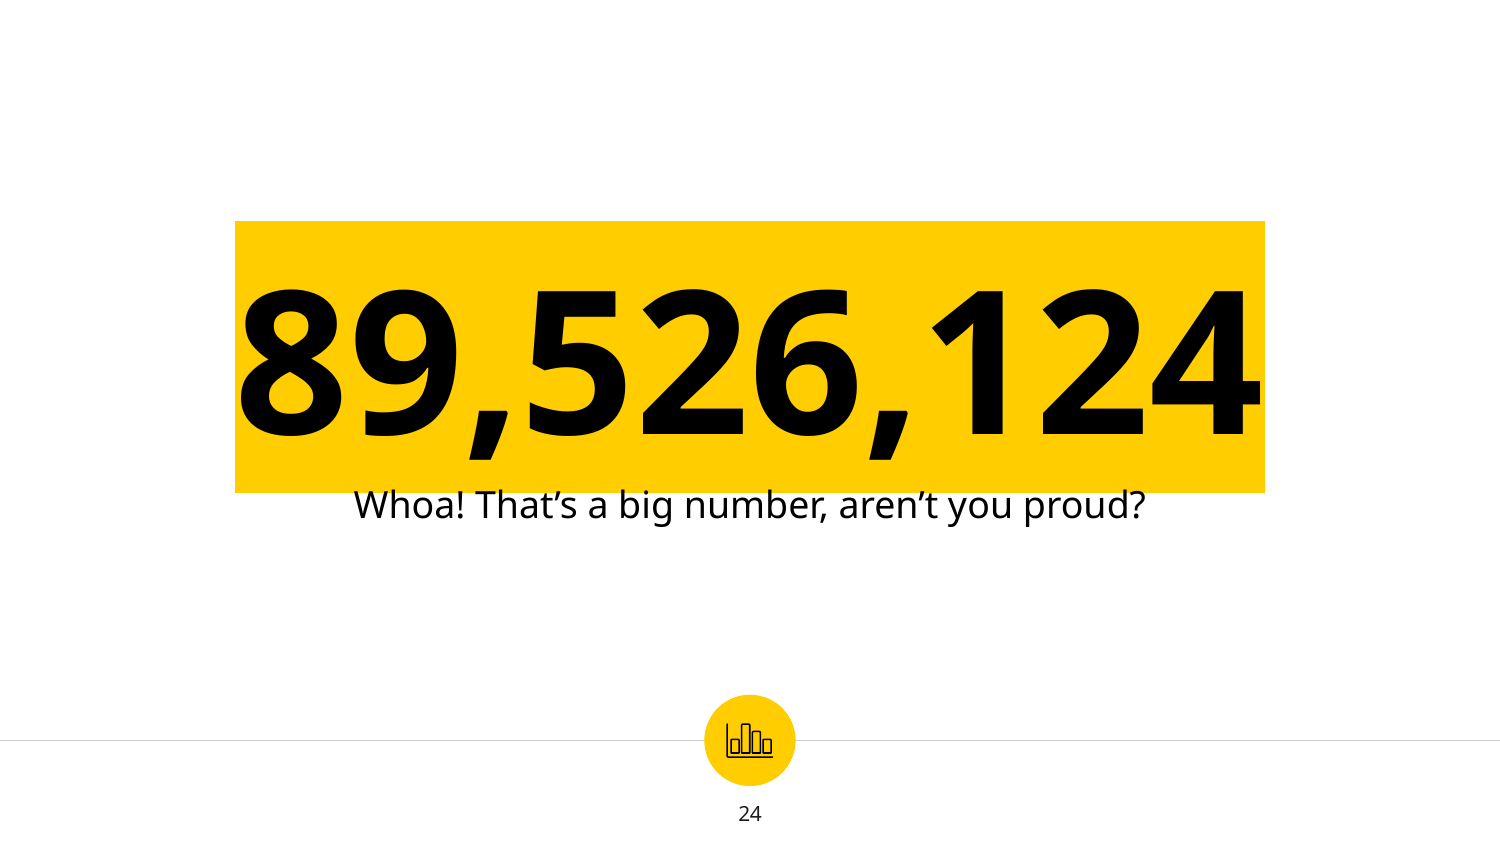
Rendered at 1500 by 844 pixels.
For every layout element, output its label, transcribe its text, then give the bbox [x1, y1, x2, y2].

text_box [726, 723, 773, 758]
slide_number 24 [705, 786, 795, 844]
subtitle Whoa! That’s a big number, aren’t you proud? [112, 465, 1388, 595]
title 89,526,124 [112, 259, 1388, 450]
